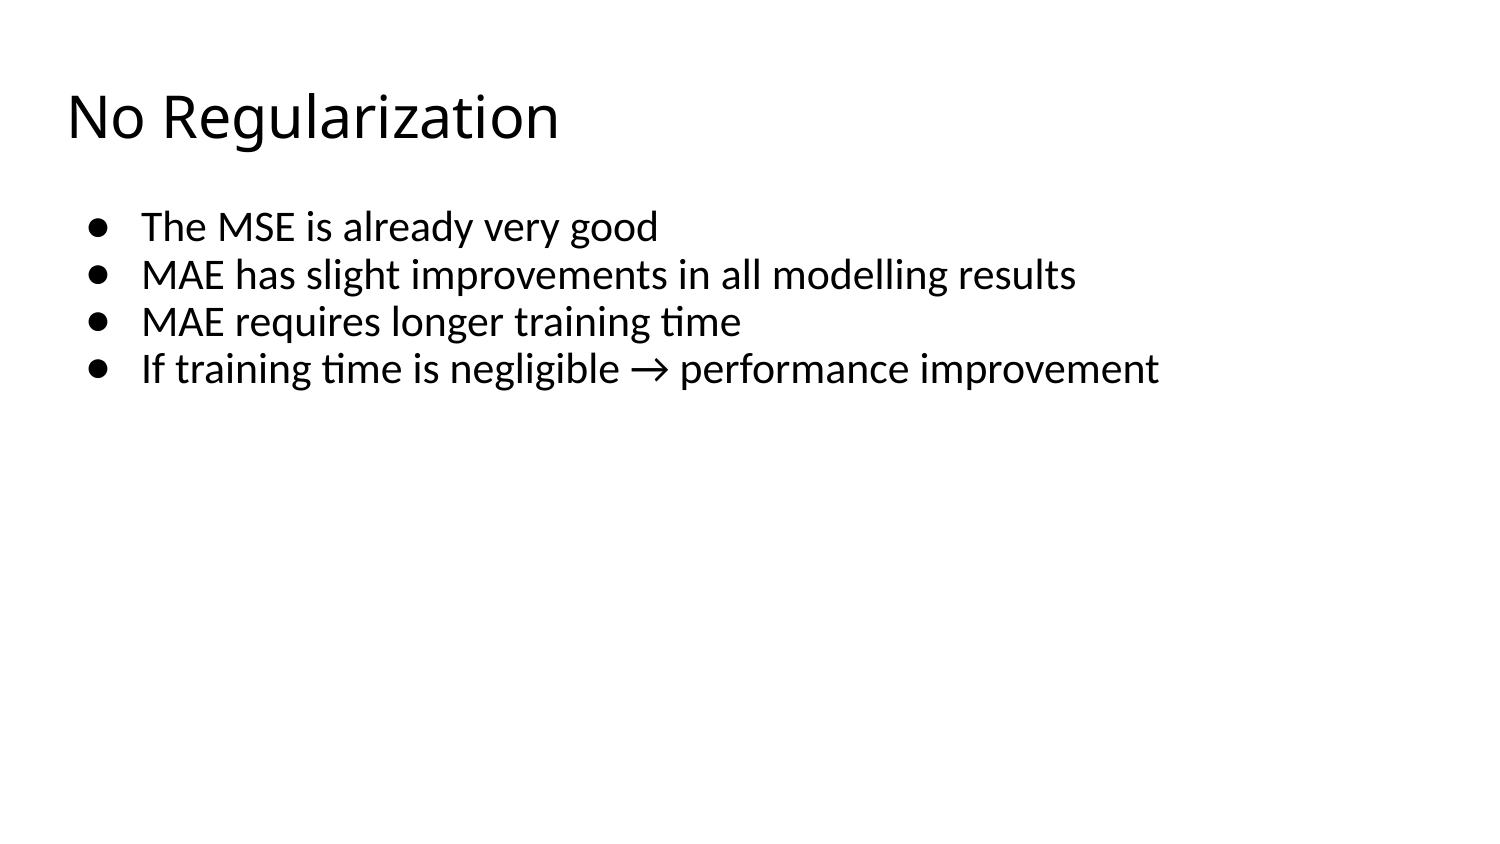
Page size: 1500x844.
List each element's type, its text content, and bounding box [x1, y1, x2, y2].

title No Regularization [51, 72, 1449, 167]
list The MSE is already very good MAE has slight improvements in all modelling results MAE requires longer training time If training time is negligible → performance improvement [51, 189, 1449, 750]
